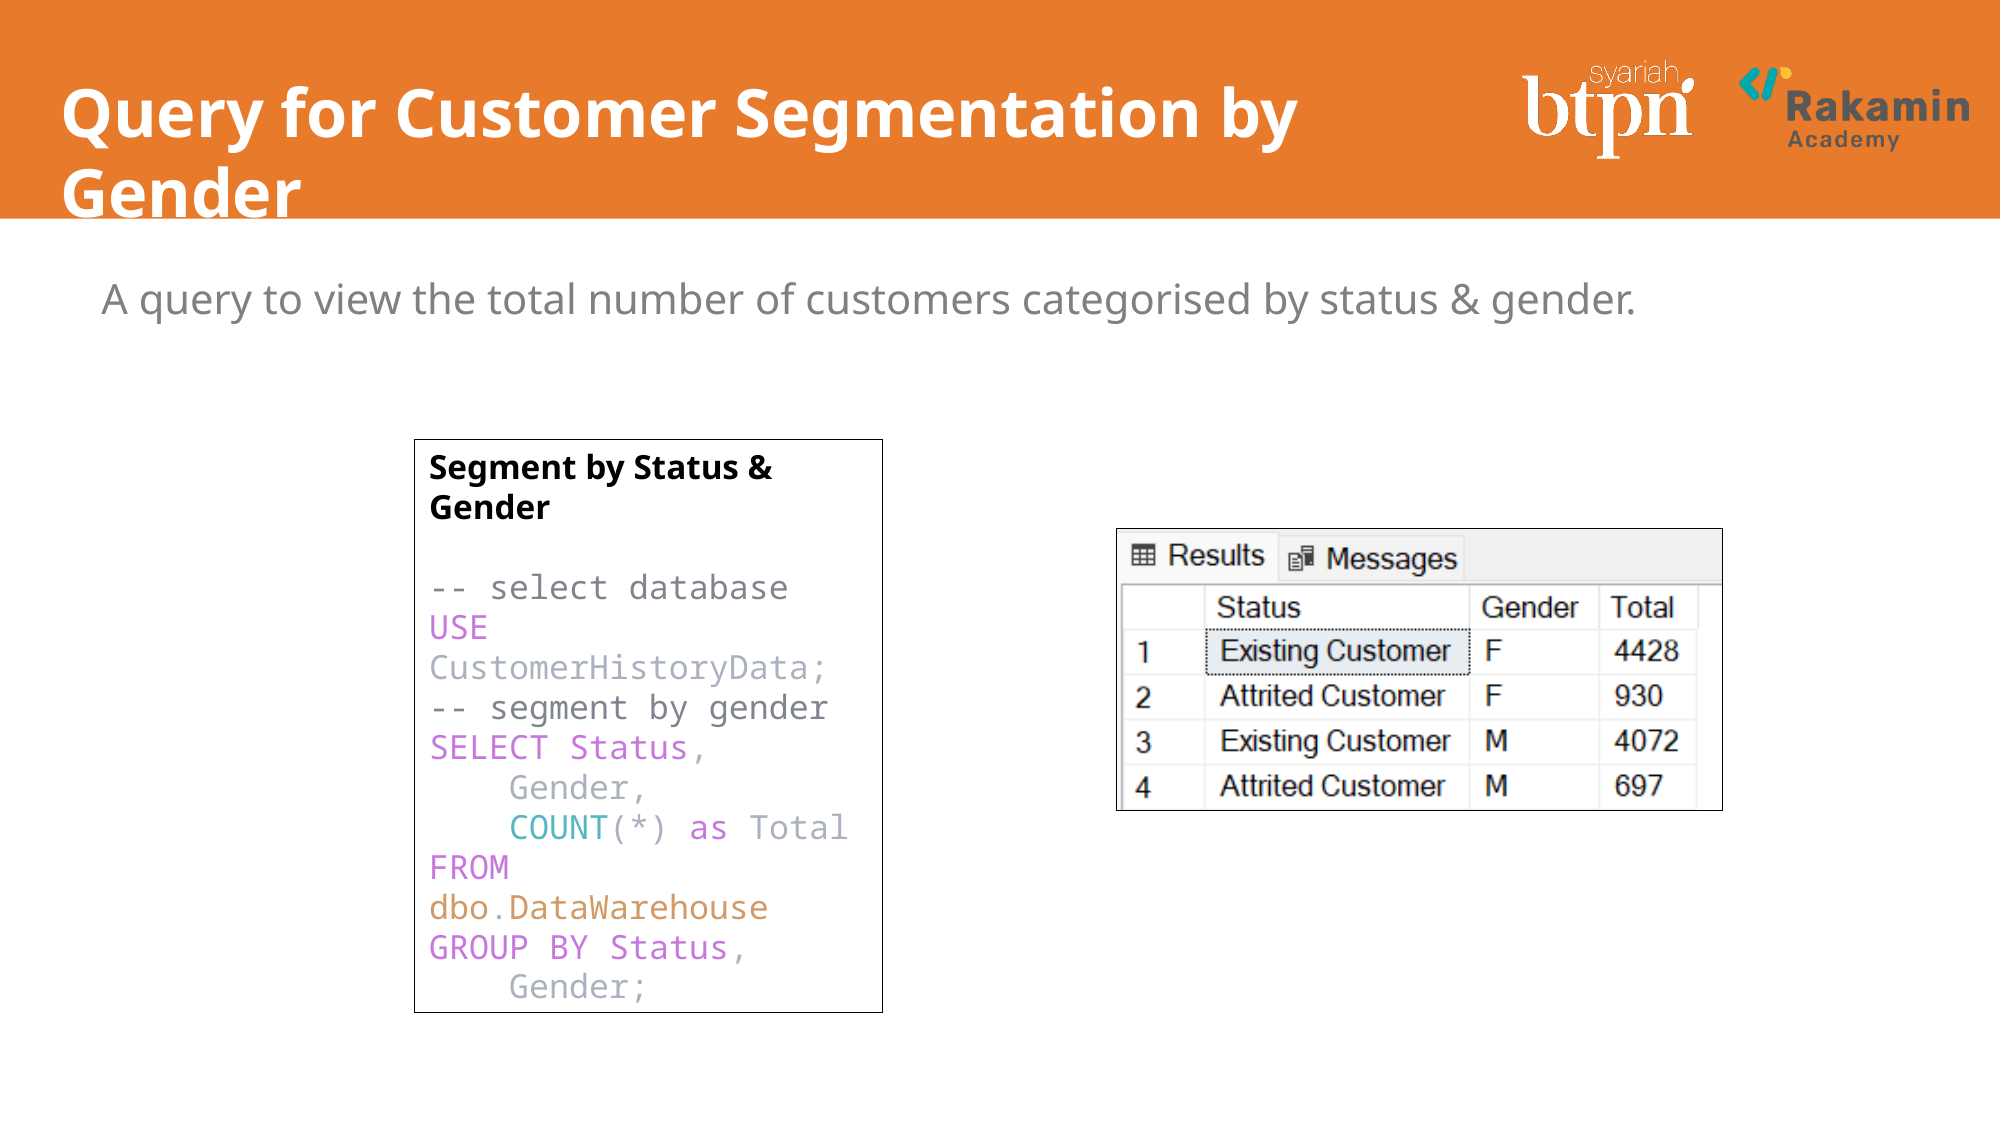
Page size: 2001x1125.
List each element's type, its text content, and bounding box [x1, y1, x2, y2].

text_box [1744, 0, 2000, 219]
text_box A query to view the total number of customers categorised by status & gender. [86, 240, 1914, 330]
title Query for Customer Segmentation by Gender [58, 68, 1420, 259]
picture [1116, 527, 1723, 811]
picture [1477, 0, 1971, 240]
text_box Segment by Status & Gender -- select database USE CustomerHistoryData; -- segment by gender SELECT Status, Gender, COUNT(*) as Total FROM dbo.DataWarehouse GROUP BY Status, Gender; [414, 439, 883, 1013]
text_box [0, 0, 1472, 219]
